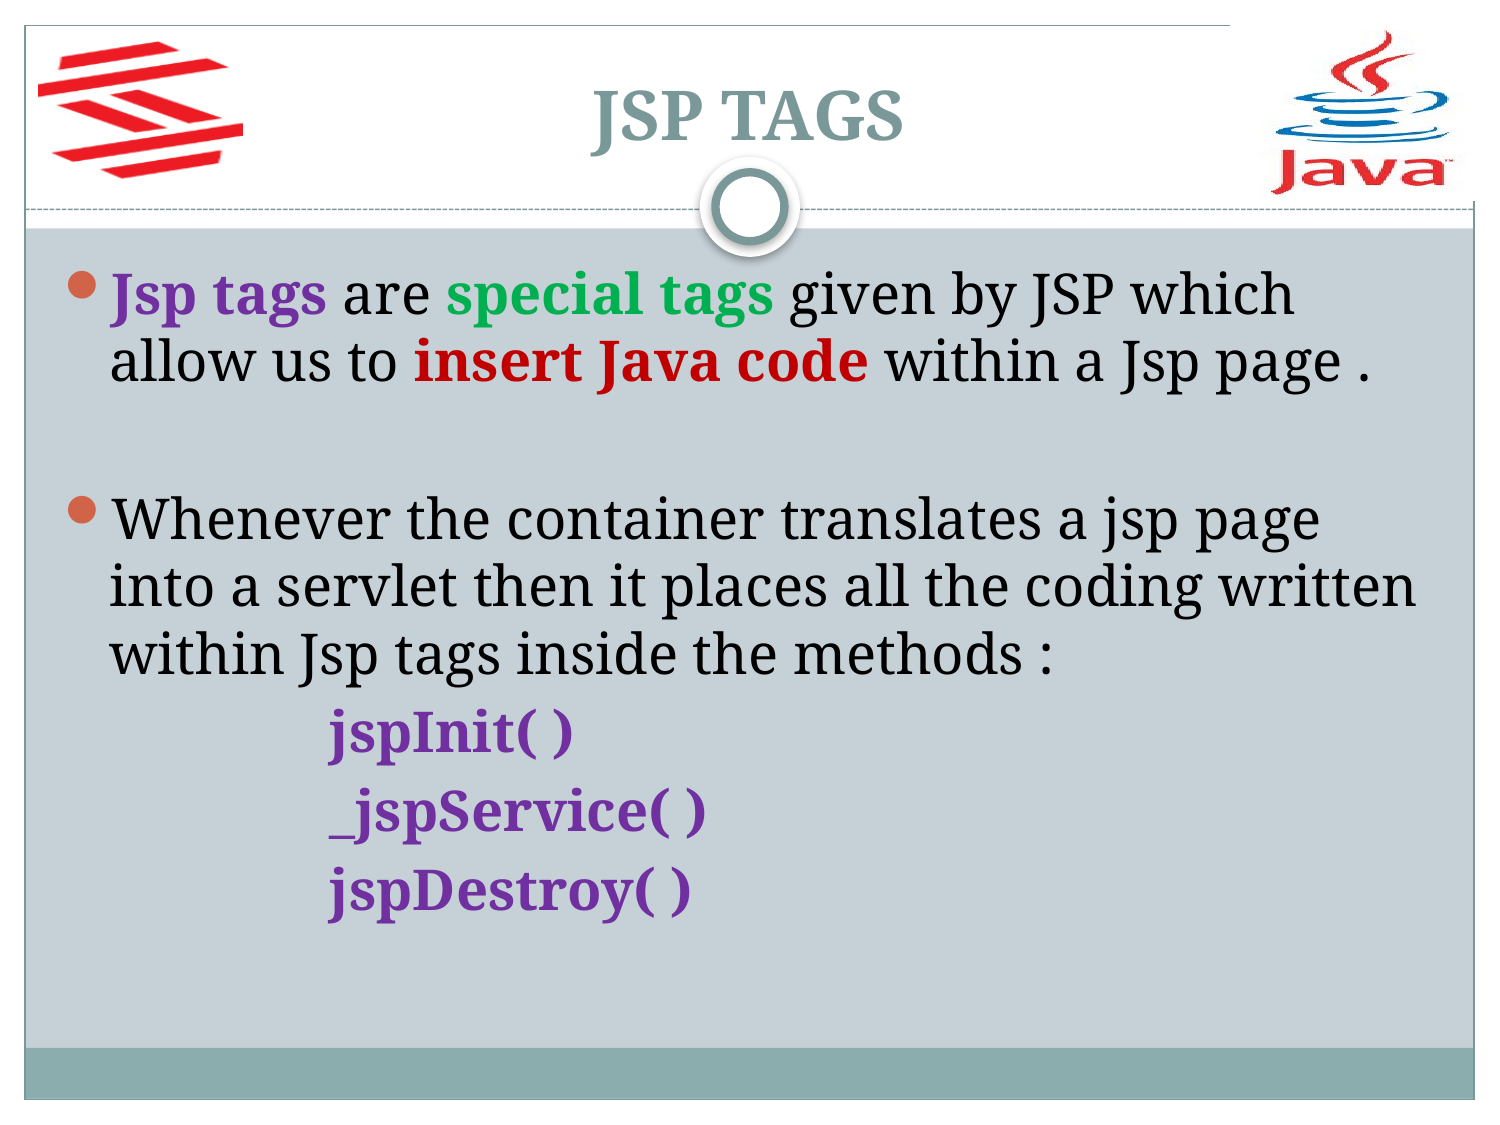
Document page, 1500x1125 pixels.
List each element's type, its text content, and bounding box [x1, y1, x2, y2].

list Jsp tags are special tags given by JSP which allow us to insert Java code within a Jsp page . Whenever the container translates a jsp page into a servlet then it places all the coding written within Jsp tags inside the methods : jspInit( ) _jspService( ) jspDestroy( ) [49, 250, 1445, 1001]
picture [37, 40, 243, 185]
picture [1230, 23, 1483, 201]
title JSP TAGS [237, 37, 1223, 162]
